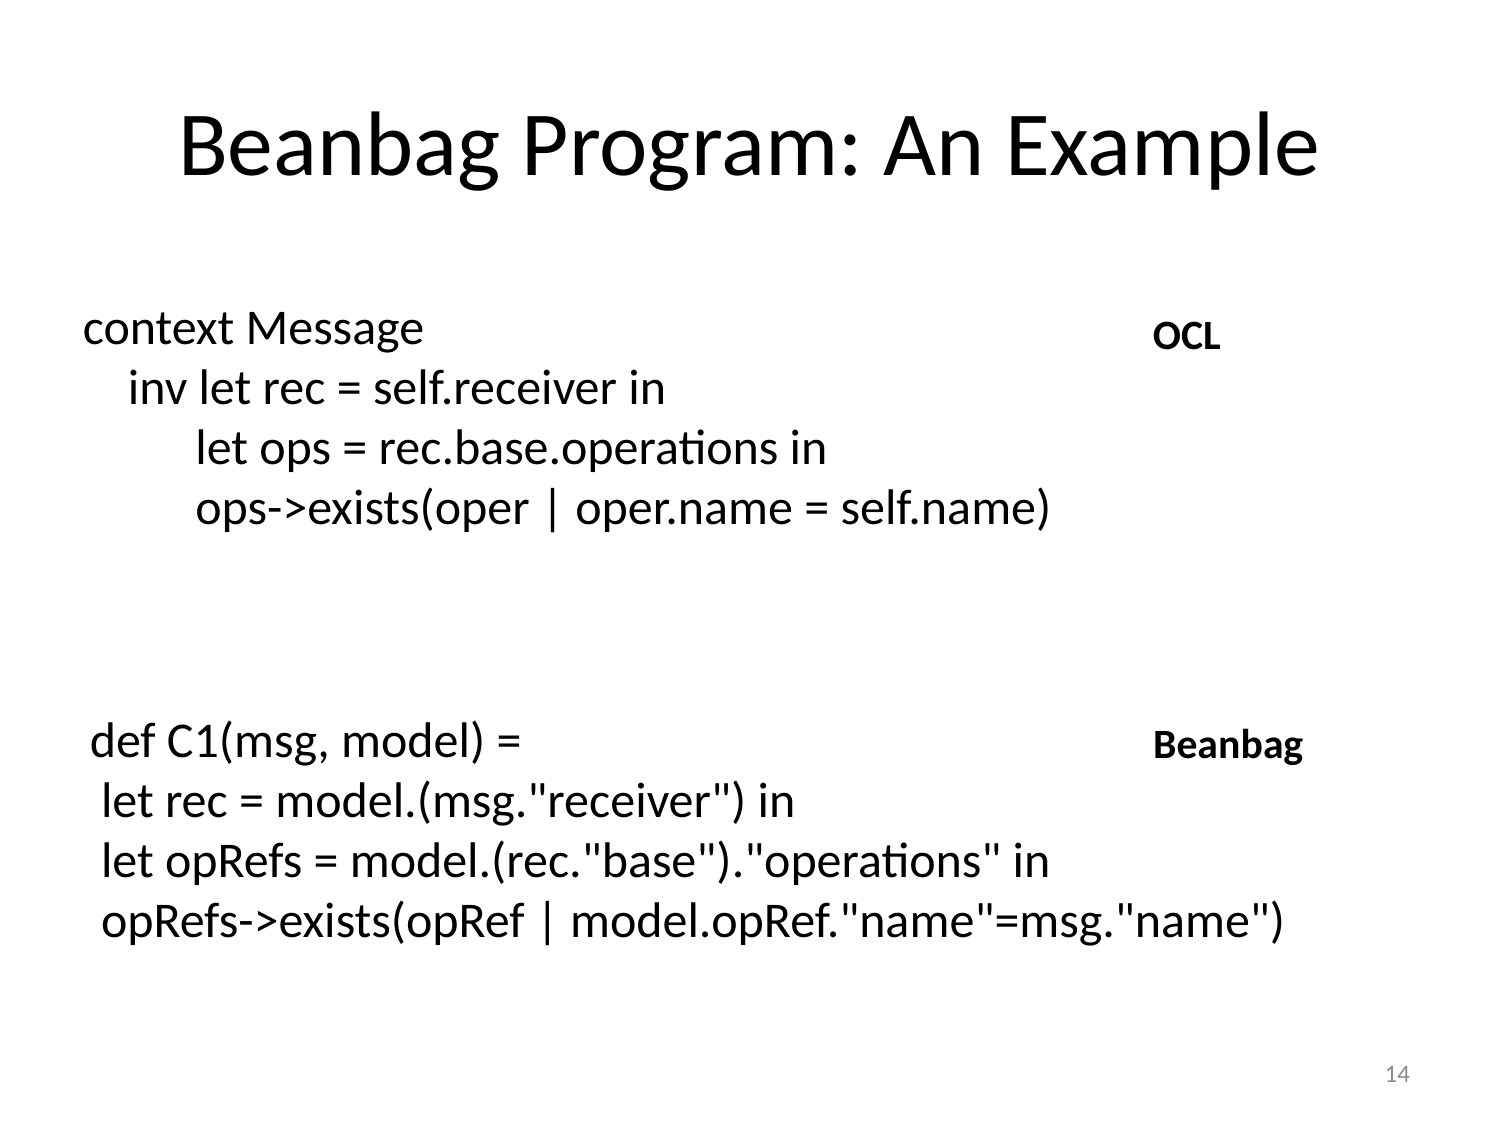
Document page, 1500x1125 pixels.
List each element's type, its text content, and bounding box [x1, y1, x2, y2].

text_box Beanbag [1138, 709, 1319, 775]
text_box def C1(msg, model) = let rec = model.(msg."receiver") in let opRefs = model.(rec."base")."operations" in opRefs->exists(opRef | model.opRef."name"=msg."name") [75, 699, 1388, 955]
text_box context Message inv let rec = self.receiver in let ops = rec.base.operations in ops->exists(oper | oper.name = self.name) [68, 287, 1426, 603]
text_box OCL [1138, 299, 1236, 365]
title Beanbag Program: An Example [75, 45, 1425, 233]
slide_number 14 [1074, 1042, 1425, 1103]
